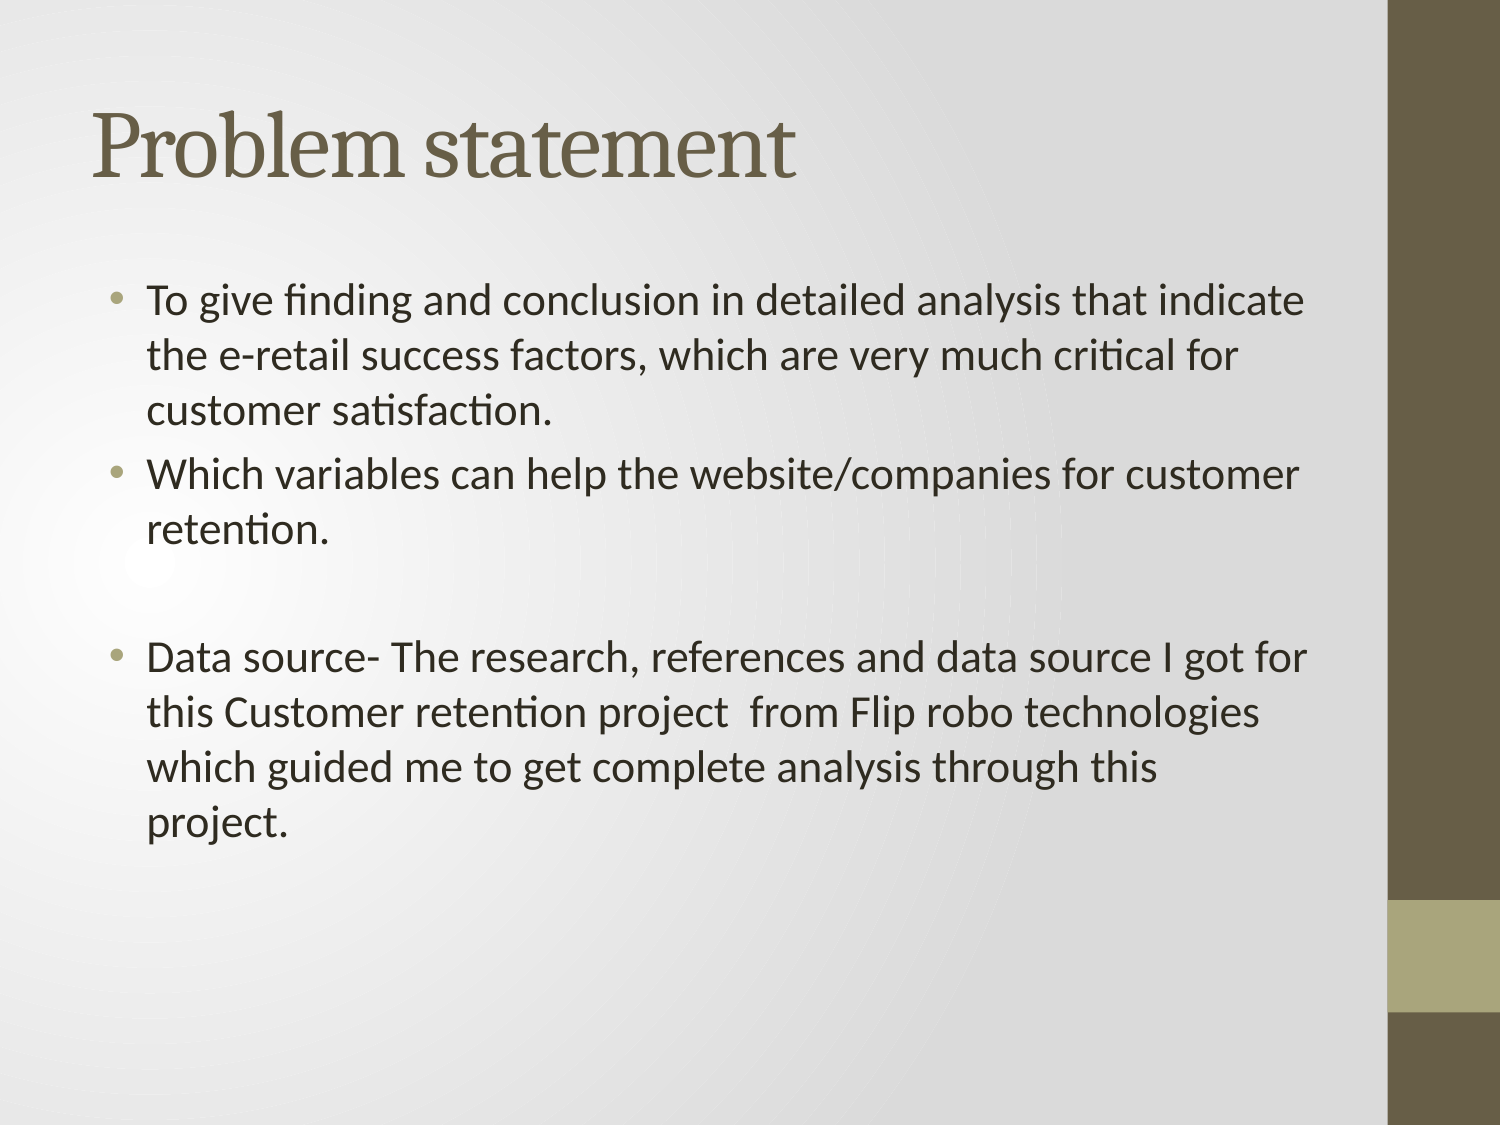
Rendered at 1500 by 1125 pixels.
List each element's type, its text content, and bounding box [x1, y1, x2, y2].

list To give finding and conclusion in detailed analysis that indicate the e-retail success factors, which are very much critical for customer satisfaction. Which variables can help the website/companies for customer retention. Data source- The research, references and data source I got for this Customer retention project from Flip robo technologies which guided me to get complete analysis through this project. [75, 262, 1325, 1050]
title Problem statement [75, 45, 1325, 233]
